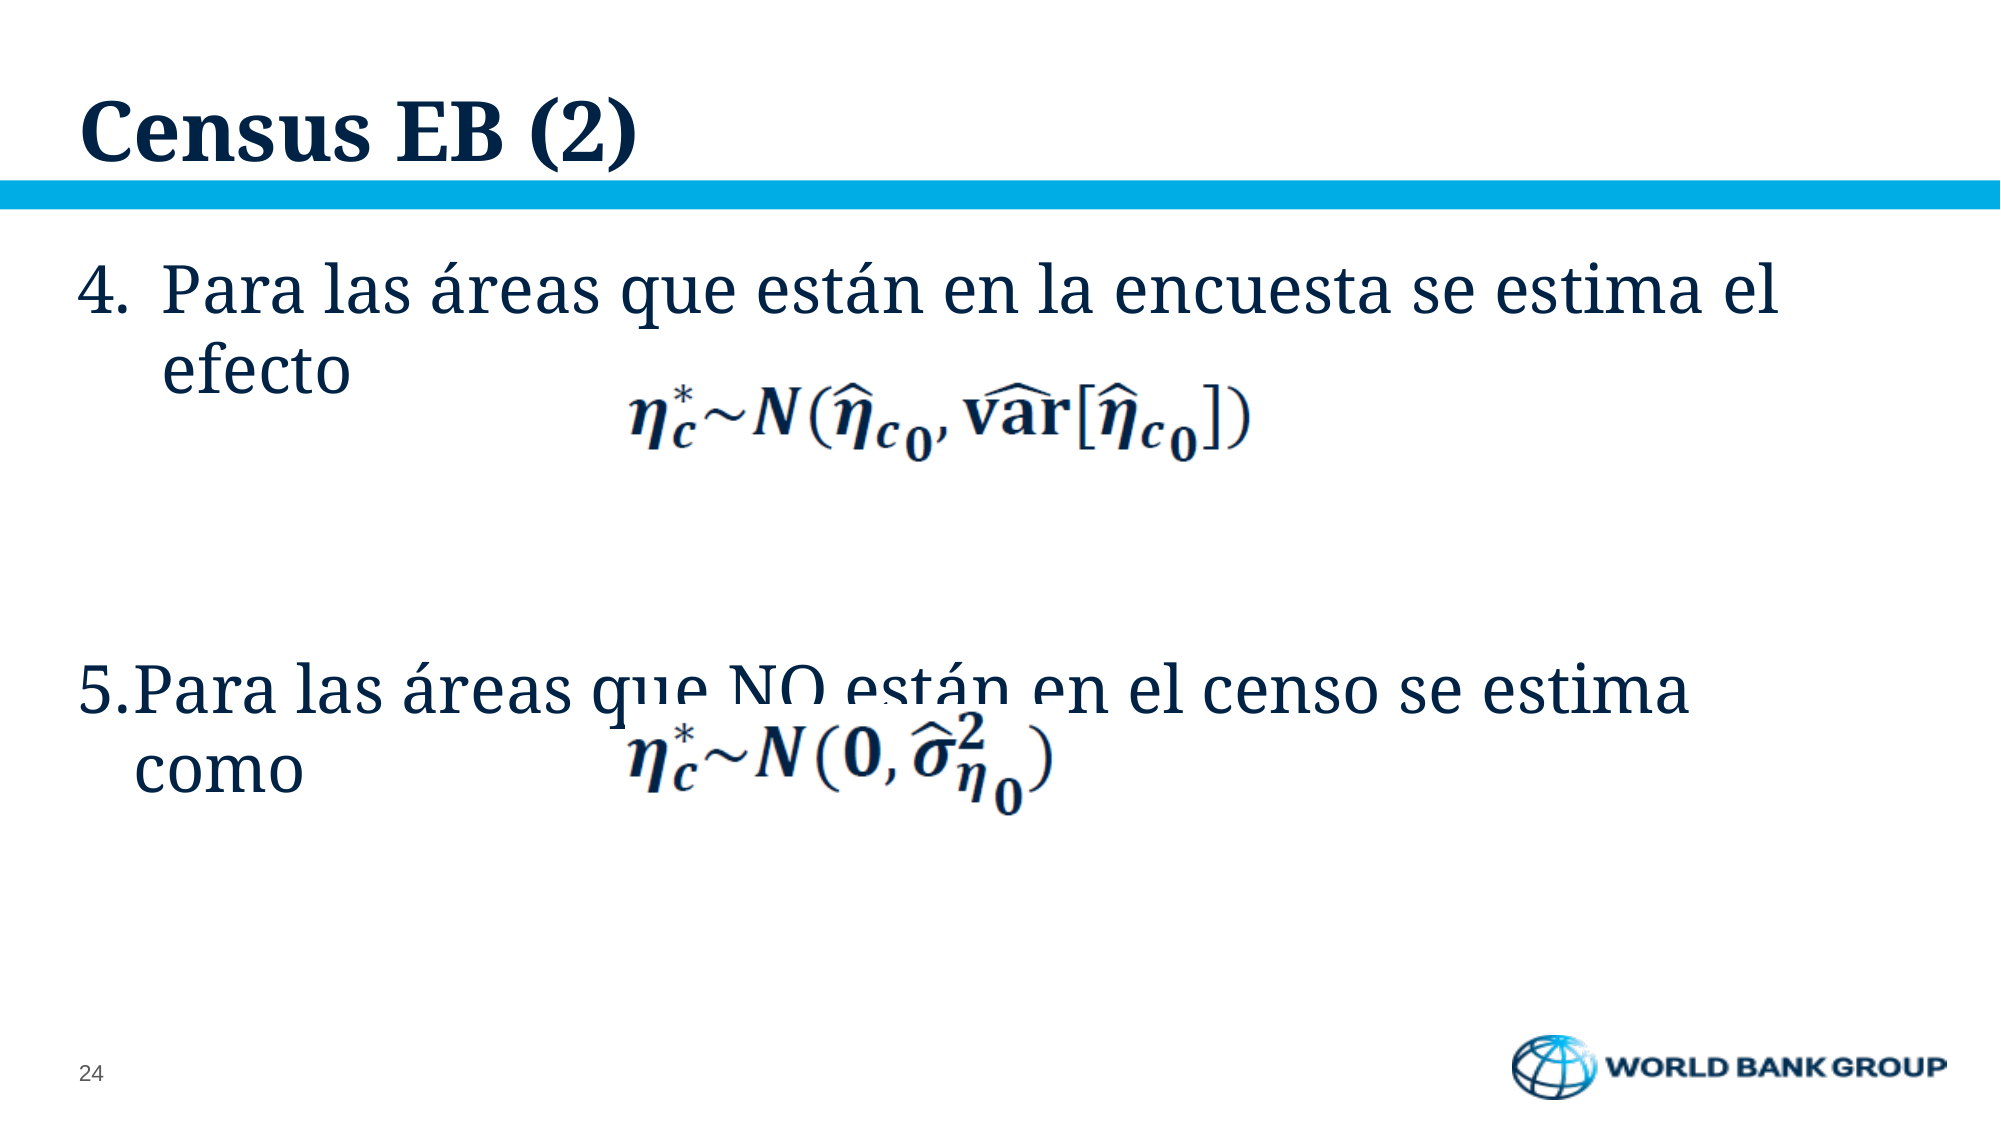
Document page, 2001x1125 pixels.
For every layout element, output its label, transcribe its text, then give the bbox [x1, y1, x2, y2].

title Census EB (2) [78, 54, 1929, 179]
picture [625, 704, 1063, 836]
picture [625, 371, 1254, 480]
picture [1875, 1035, 1947, 1100]
text_box Para las áreas que están en la encuesta se estima el efecto Para las áreas que NO están en el censo se estima como Los errores específicos de cada hogar se estiman como: [62, 239, 1875, 1125]
